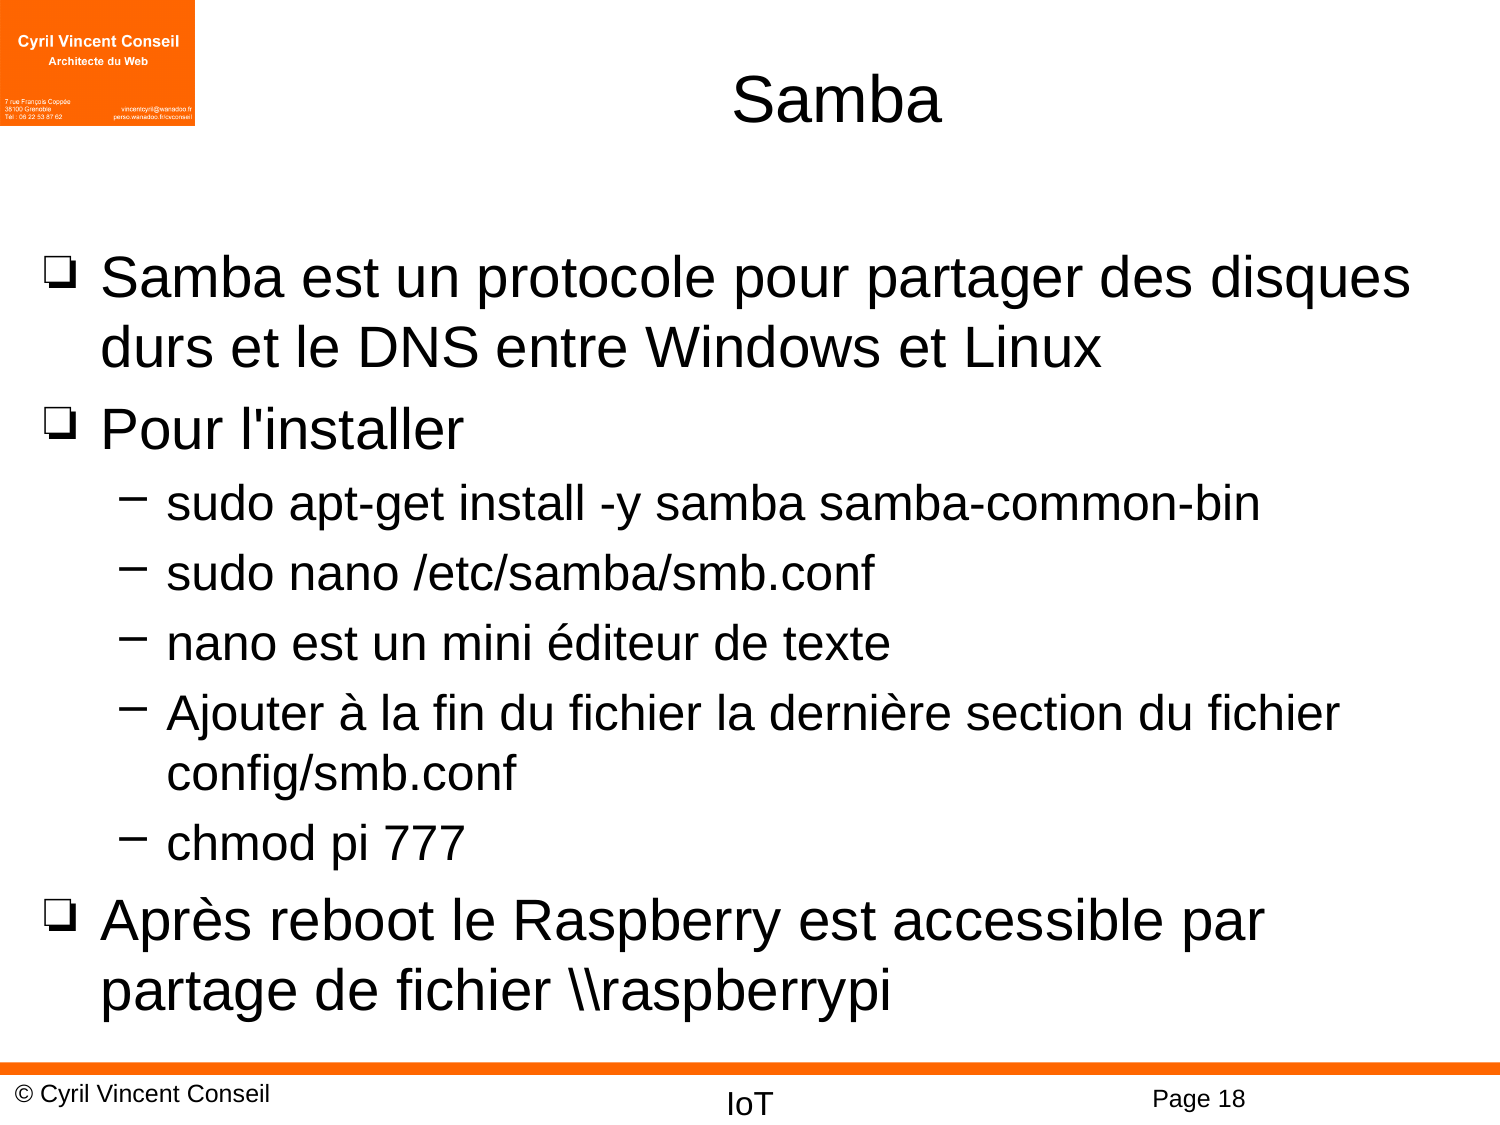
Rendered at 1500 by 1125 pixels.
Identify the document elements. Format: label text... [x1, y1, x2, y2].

list Samba est un protocole pour partager des disques durs et le DNS entre Windows et Linux Pour l'installer sudo apt-get install -y samba samba-common-bin sudo nano /etc/samba/smb.conf nano est un mini éditeur de texte Ajouter à la fin du fichier la dernière section du fichier config/smb.conf chmod pi 777 Après reboot le Raspberry est accessible par partage de fichier \\raspberrypi [29, 231, 1468, 1059]
title Samba [194, 2, 1480, 190]
picture [0, 0, 195, 126]
